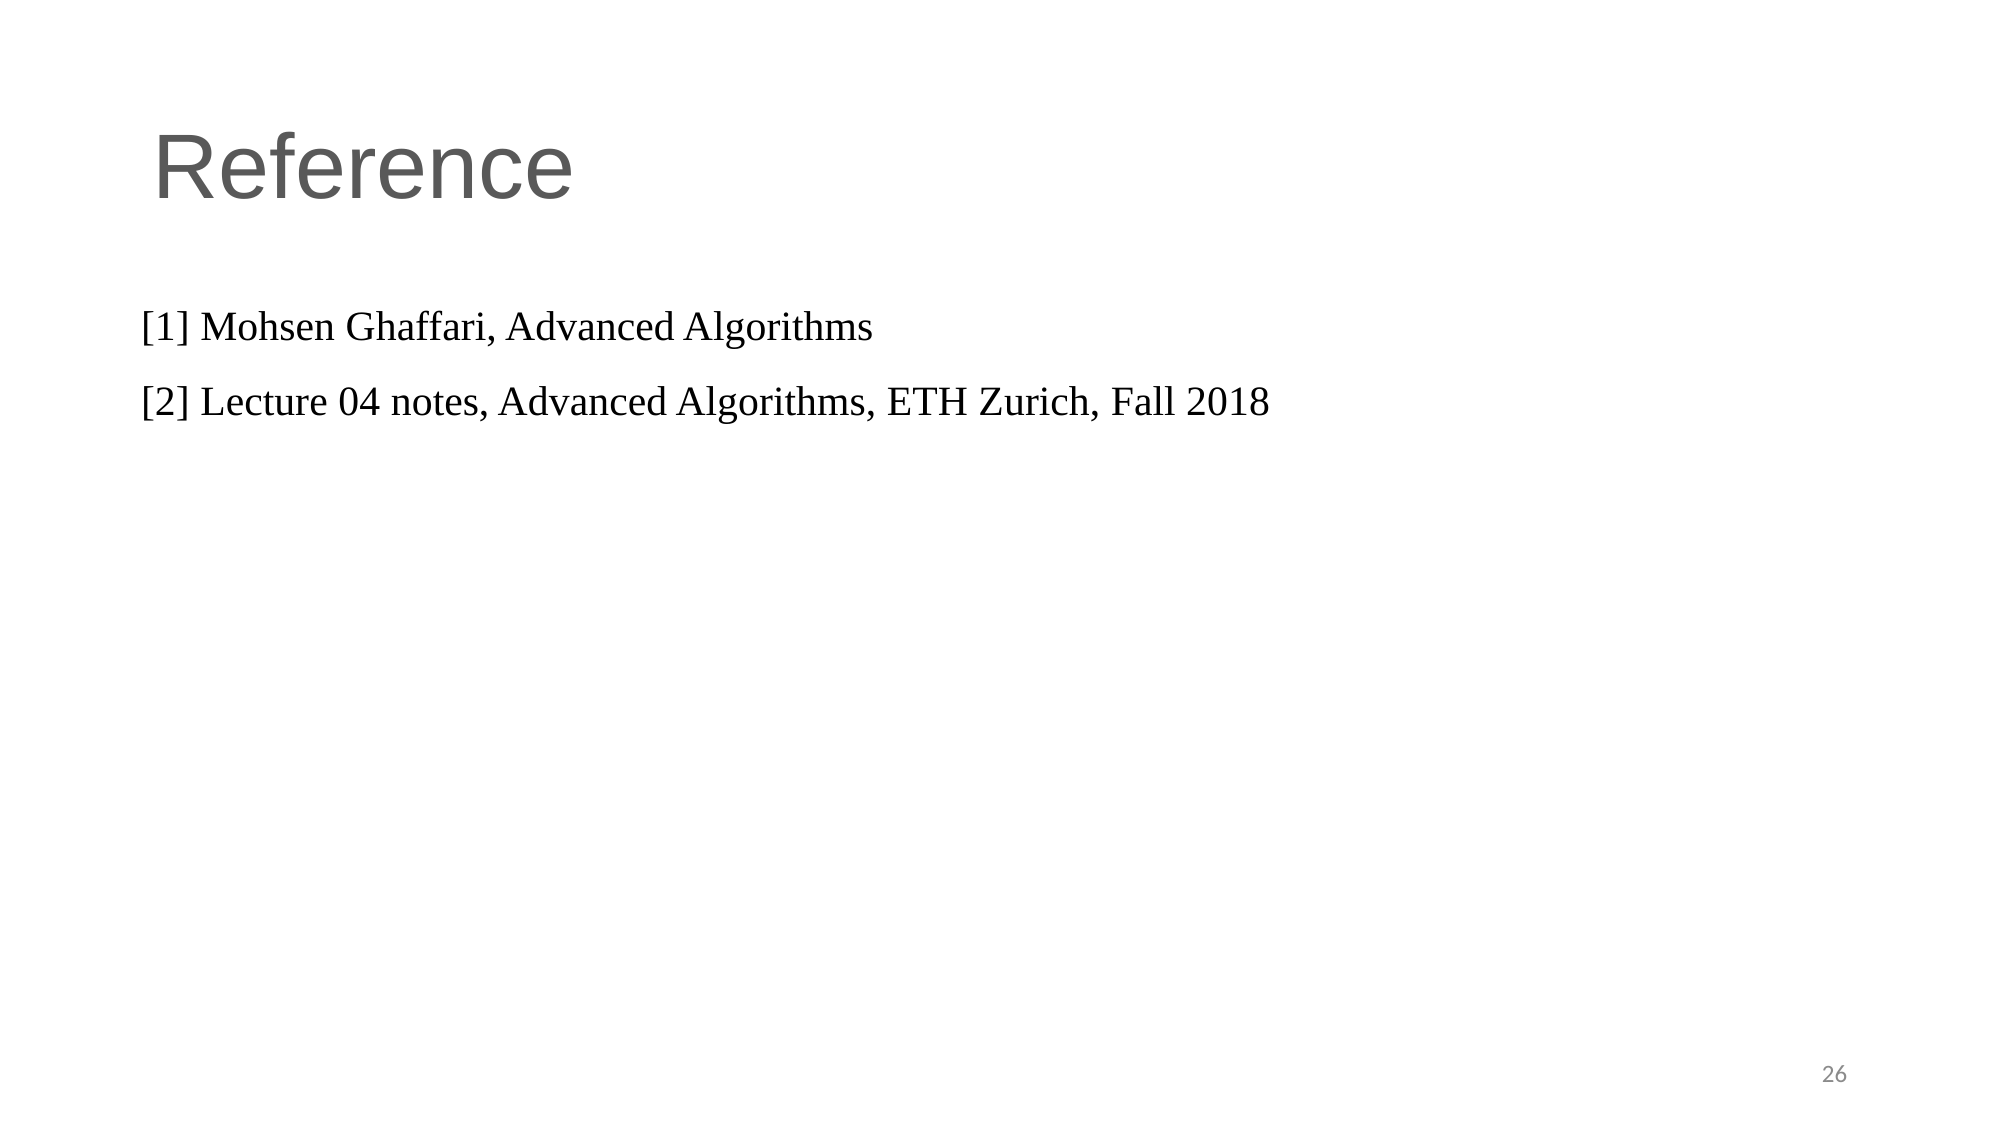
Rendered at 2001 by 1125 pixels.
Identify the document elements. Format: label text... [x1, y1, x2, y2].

slide_number 26 [1412, 1042, 1863, 1103]
list [1] Mohsen Ghaffari, Advanced Algorithms [2] Lecture 04 notes, Advanced Algorithms, ETH Zurich, Fall 2018 [126, 291, 1852, 1103]
title Reference [137, 59, 1863, 278]
